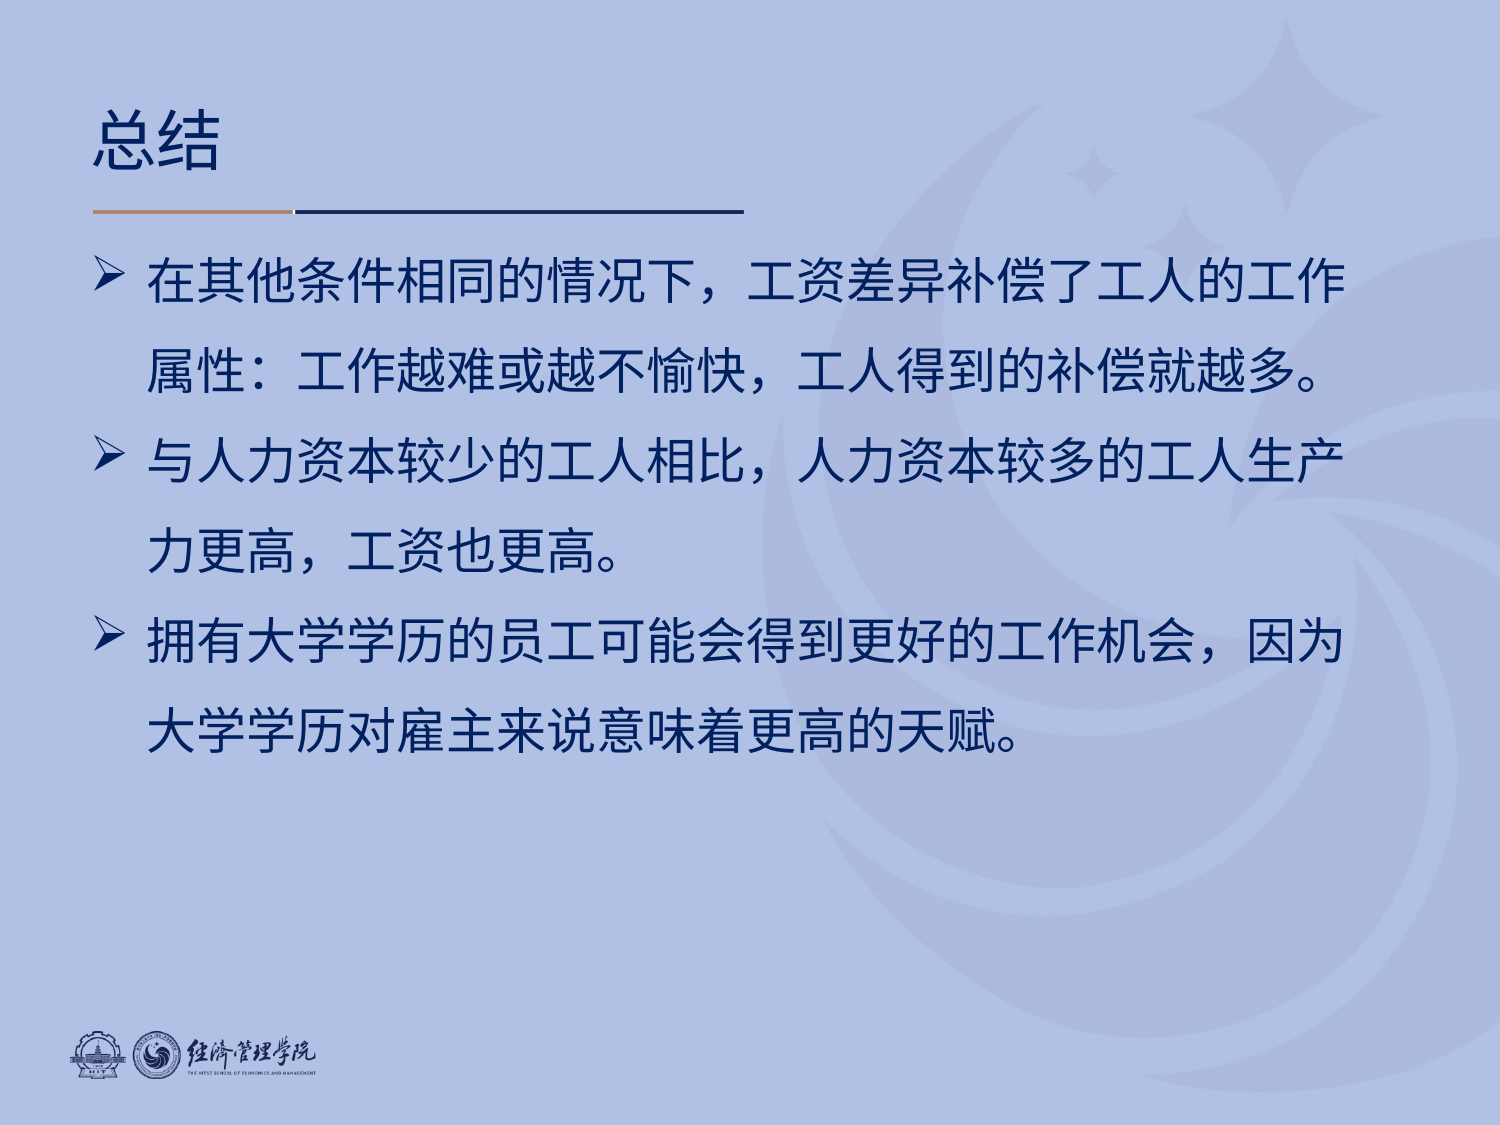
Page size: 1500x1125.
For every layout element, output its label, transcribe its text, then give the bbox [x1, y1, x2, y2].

title 总结 [75, 45, 1425, 233]
picture [0, 0, 1500, 1125]
text_box 在其他条件相同的情况下，工资差异补偿了工人的工作属性：工作越难或越不愉快，工人得到的补偿就越多。 与人力资本较少的工人相比，人力资本较多的工人生产力更高，工资也更高。 拥有大学学历的员工可能会得到更好的工作机会，因为大学学历对雇主来说意味着更高的天赋。 [74, 211, 1398, 857]
